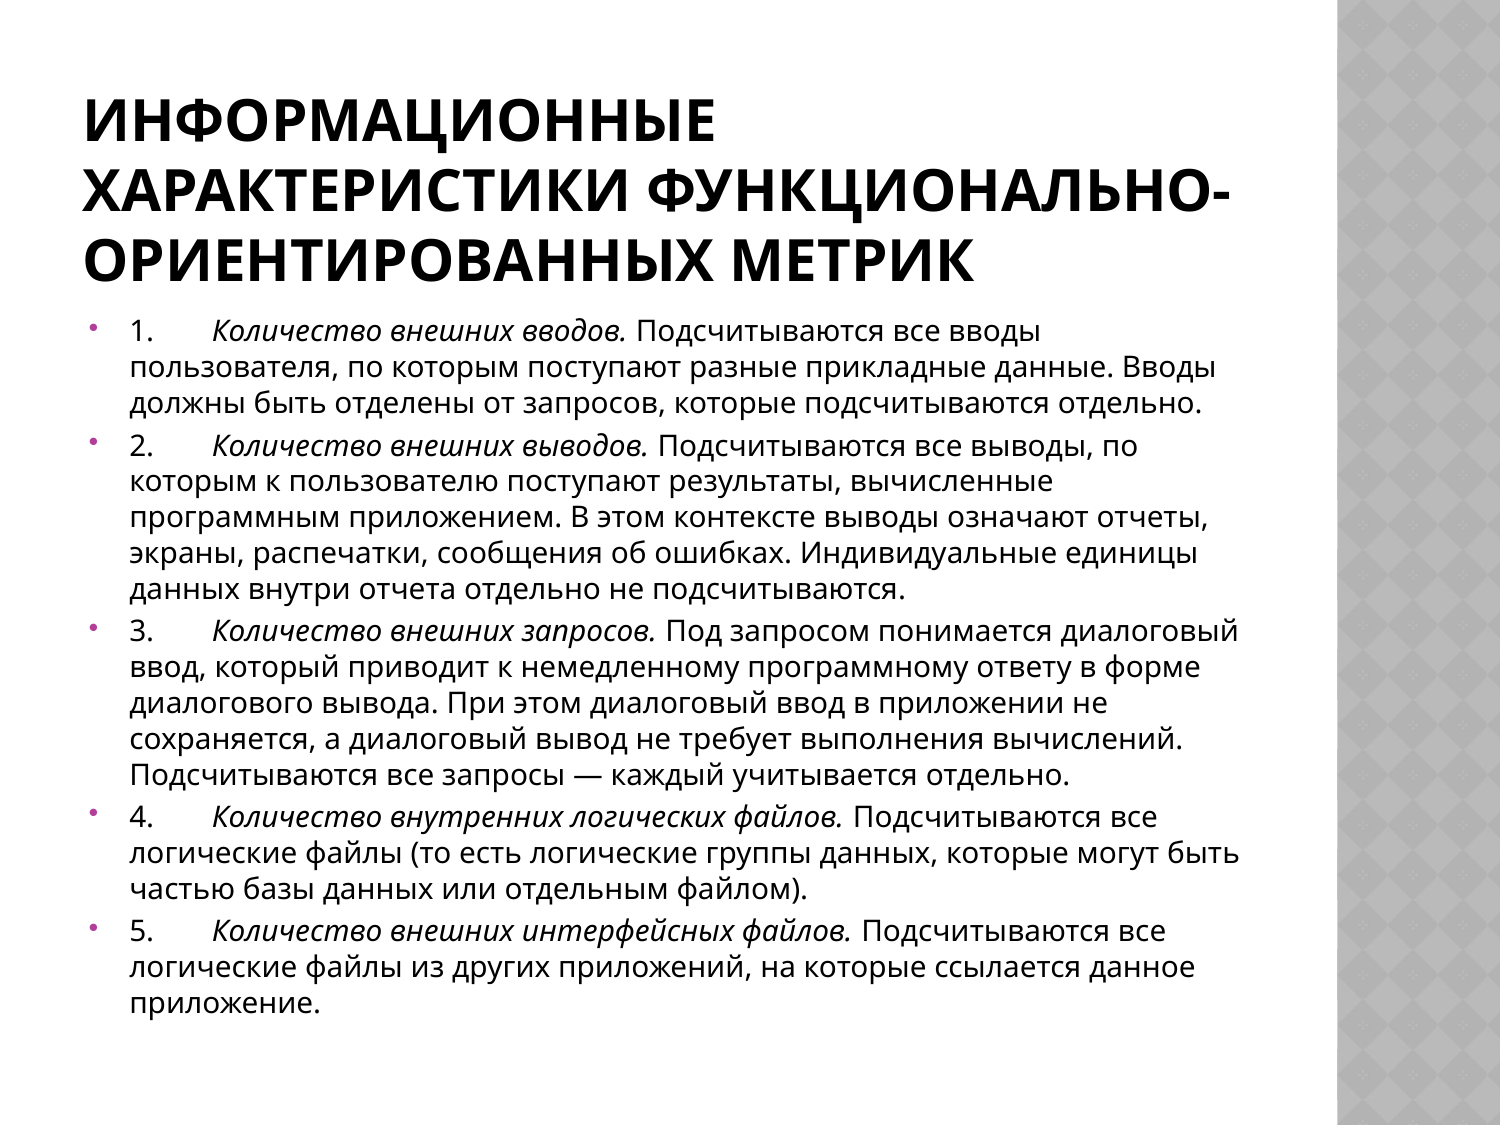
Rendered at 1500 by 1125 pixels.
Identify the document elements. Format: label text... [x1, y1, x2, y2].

list 1. Количество внешних вводов. Подсчитываются все вводы пользователя, по которым поступают разные прикладные данные. Вводы должны быть отделены от запросов, которые подсчитываются отдельно. 2. Количество внешних выводов. Подсчитываются все выводы, по которым к пользователю поступают результаты, вычисленные программным приложением. В этом контексте выводы означают отчеты, экраны, распечатки, сообщения об ошибках. Индивидуальные единицы данных внутри отчета отдельно не подсчитываются. 3. Количество внешних запросов. Под запросом понимается диалоговый ввод, который приводит к немедленному программному ответу в форме диалогового вывода. При этом диалоговый ввод в приложении не сохраняется, а диалоговый вывод не требует выполнения вычислений. Подсчитываются все запросы — каждый учитывается отдельно. 4. Количество внутренних логических файлов. Подсчитываются все логические файлы (то есть логические группы данных, которые могут быть частью базы данных или отдельным файлом). 5. Количество внешних интерфейсных файлов. Подсчитываются все логические файлы из других приложений, на которые ссылается данное приложение. [75, 304, 1263, 1090]
title информационные характеристики Функционально-ориентированных метрик [75, 52, 1263, 293]
